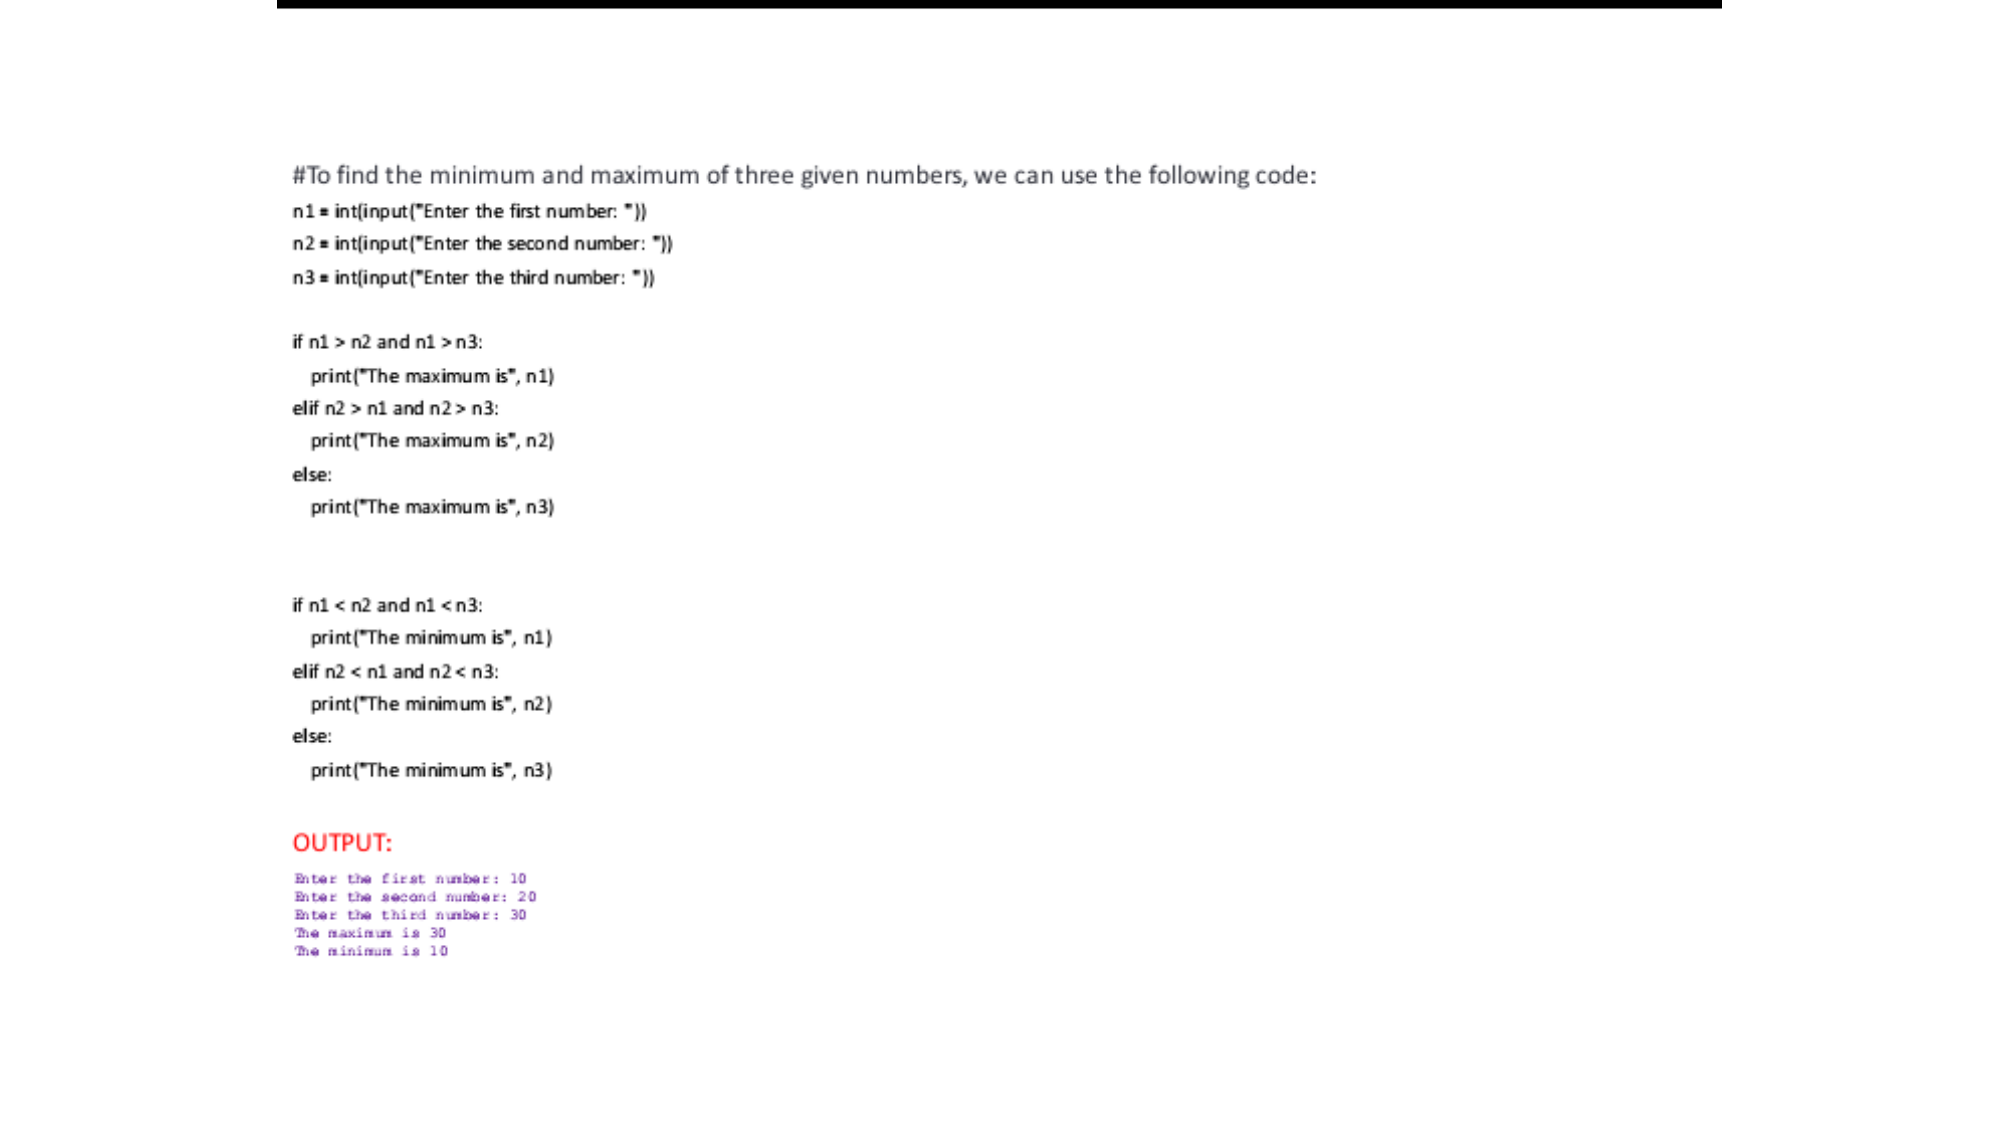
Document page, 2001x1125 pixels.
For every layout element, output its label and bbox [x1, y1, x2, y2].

picture [277, 0, 1722, 1125]
